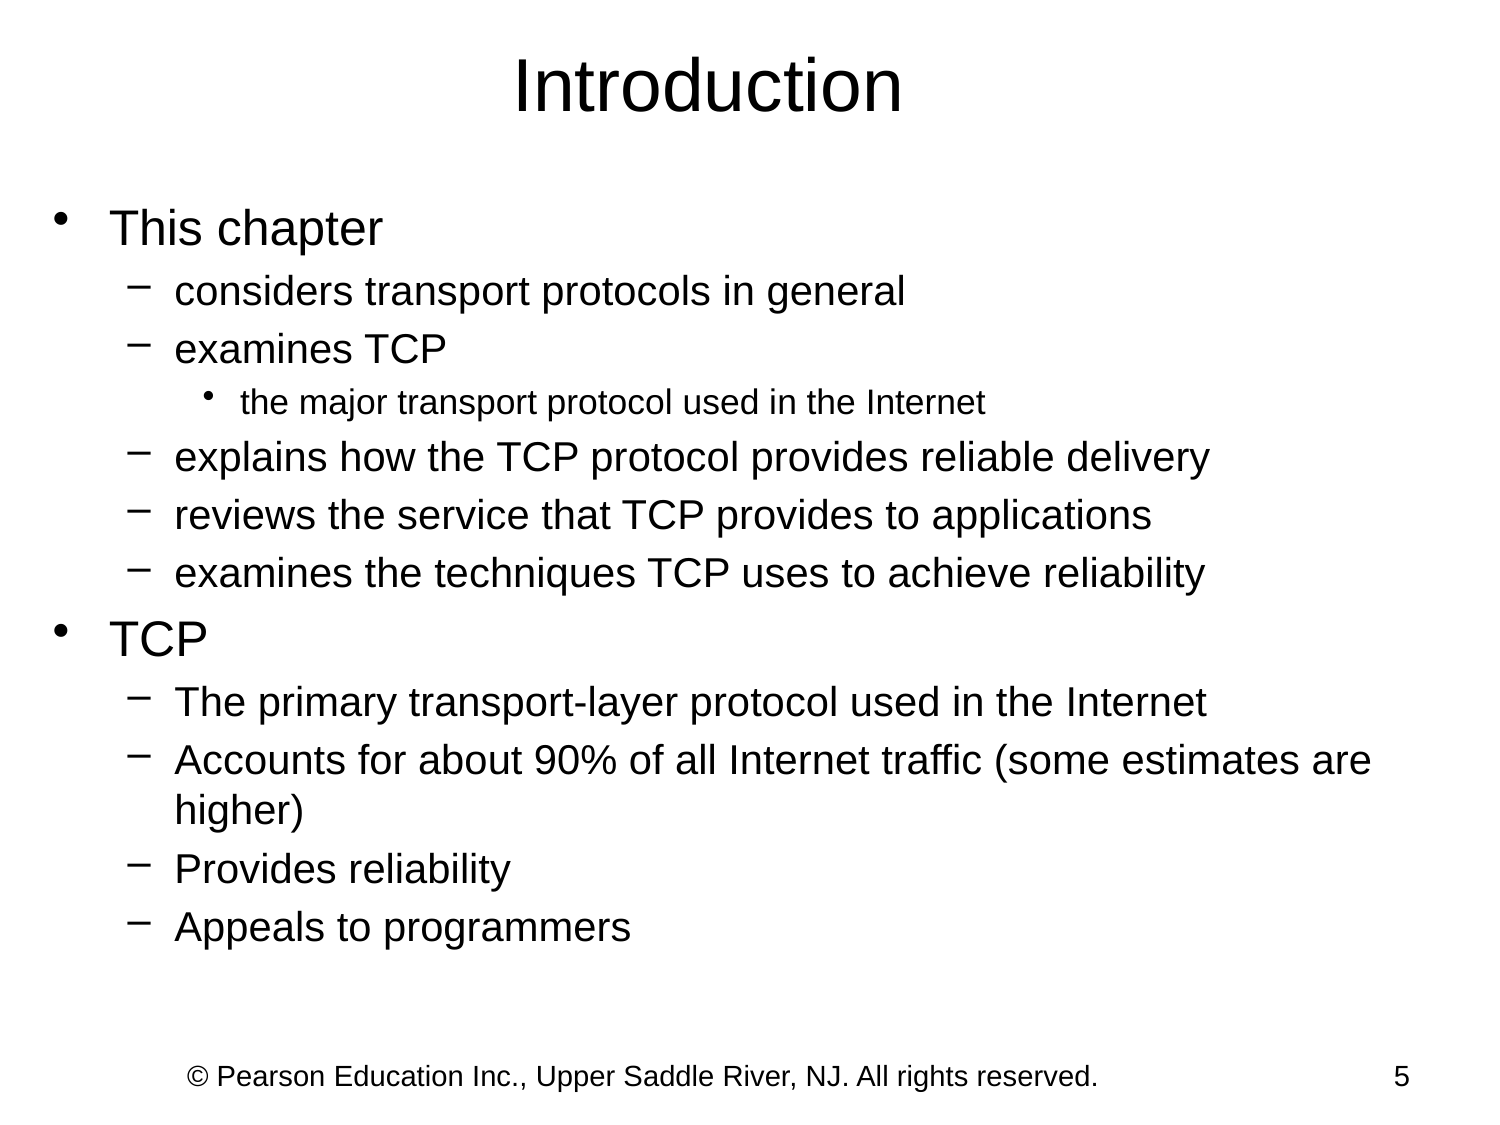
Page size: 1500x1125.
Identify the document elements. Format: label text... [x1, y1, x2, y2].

slide_number 5 [1224, 1049, 1426, 1103]
title Introduction [37, 0, 1463, 175]
footer © Pearson Education Inc., Upper Saddle River, NJ. All rights reserved. [87, 1049, 1201, 1103]
list This chapter considers transport protocols in general examines TCP the major transport protocol used in the Internet explains how the TCP protocol provides reliable delivery reviews the service that TCP provides to applications examines the techniques TCP uses to achieve reliability TCP The primary transport-layer protocol used in the Internet Accounts for about 90% of all Internet traffic (some estimates are higher) Provides reliability Appeals to programmers [37, 187, 1463, 1038]
